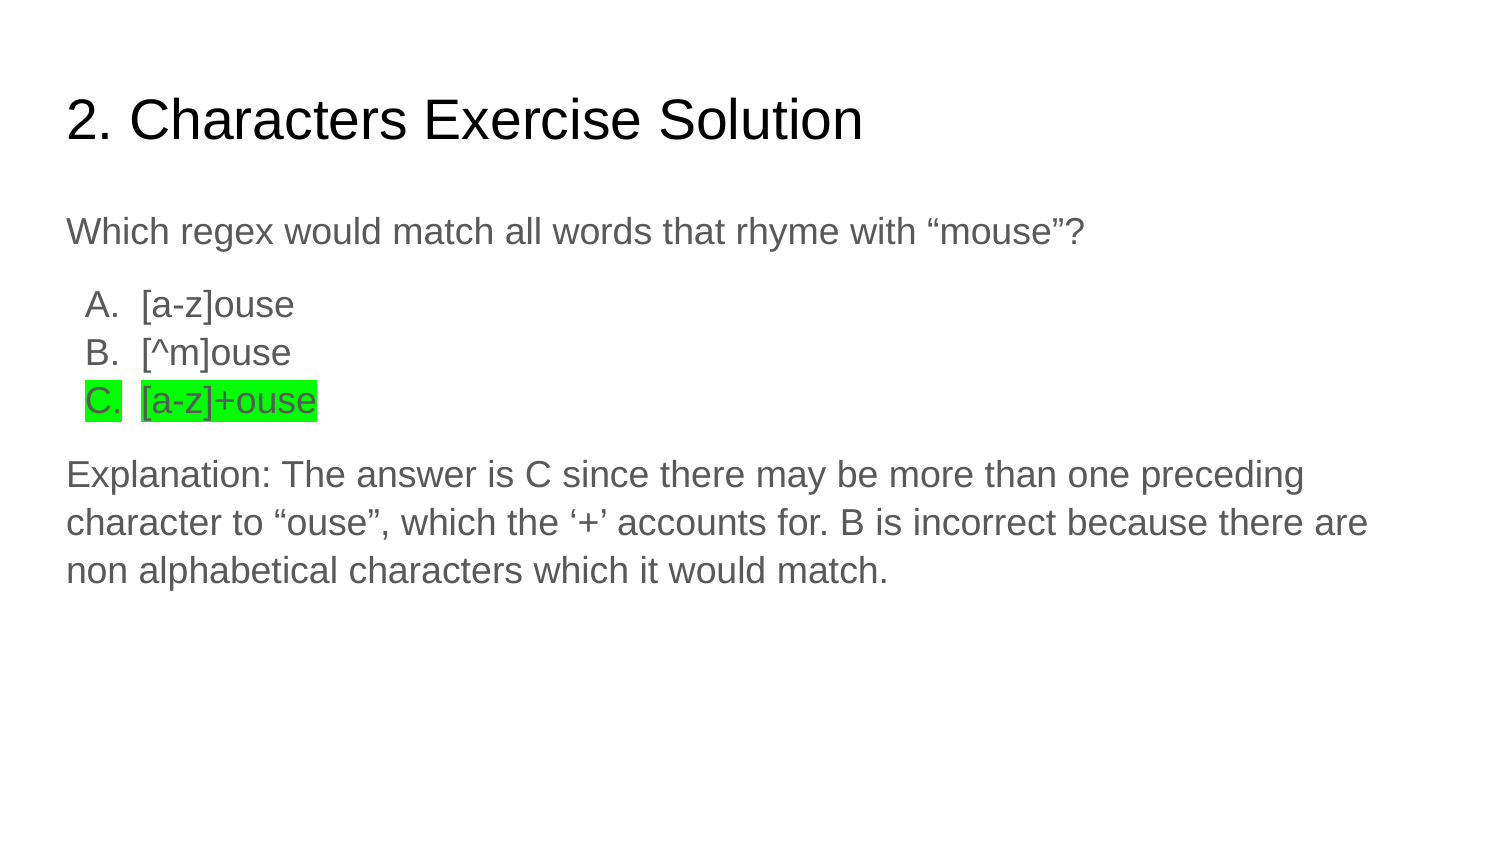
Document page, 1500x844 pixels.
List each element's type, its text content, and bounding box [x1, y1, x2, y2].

title 2. Characters Exercise Solution [51, 72, 1449, 167]
list Which regex would match all words that rhyme with “mouse”? [a-z]ouse [^m]ouse [a-z]+ouse Explanation: The answer is C since there may be more than one preceding character to “ouse”, which the ‘+’ accounts for. B is incorrect because there are non alphabetical characters which it would match. [51, 189, 1449, 750]
